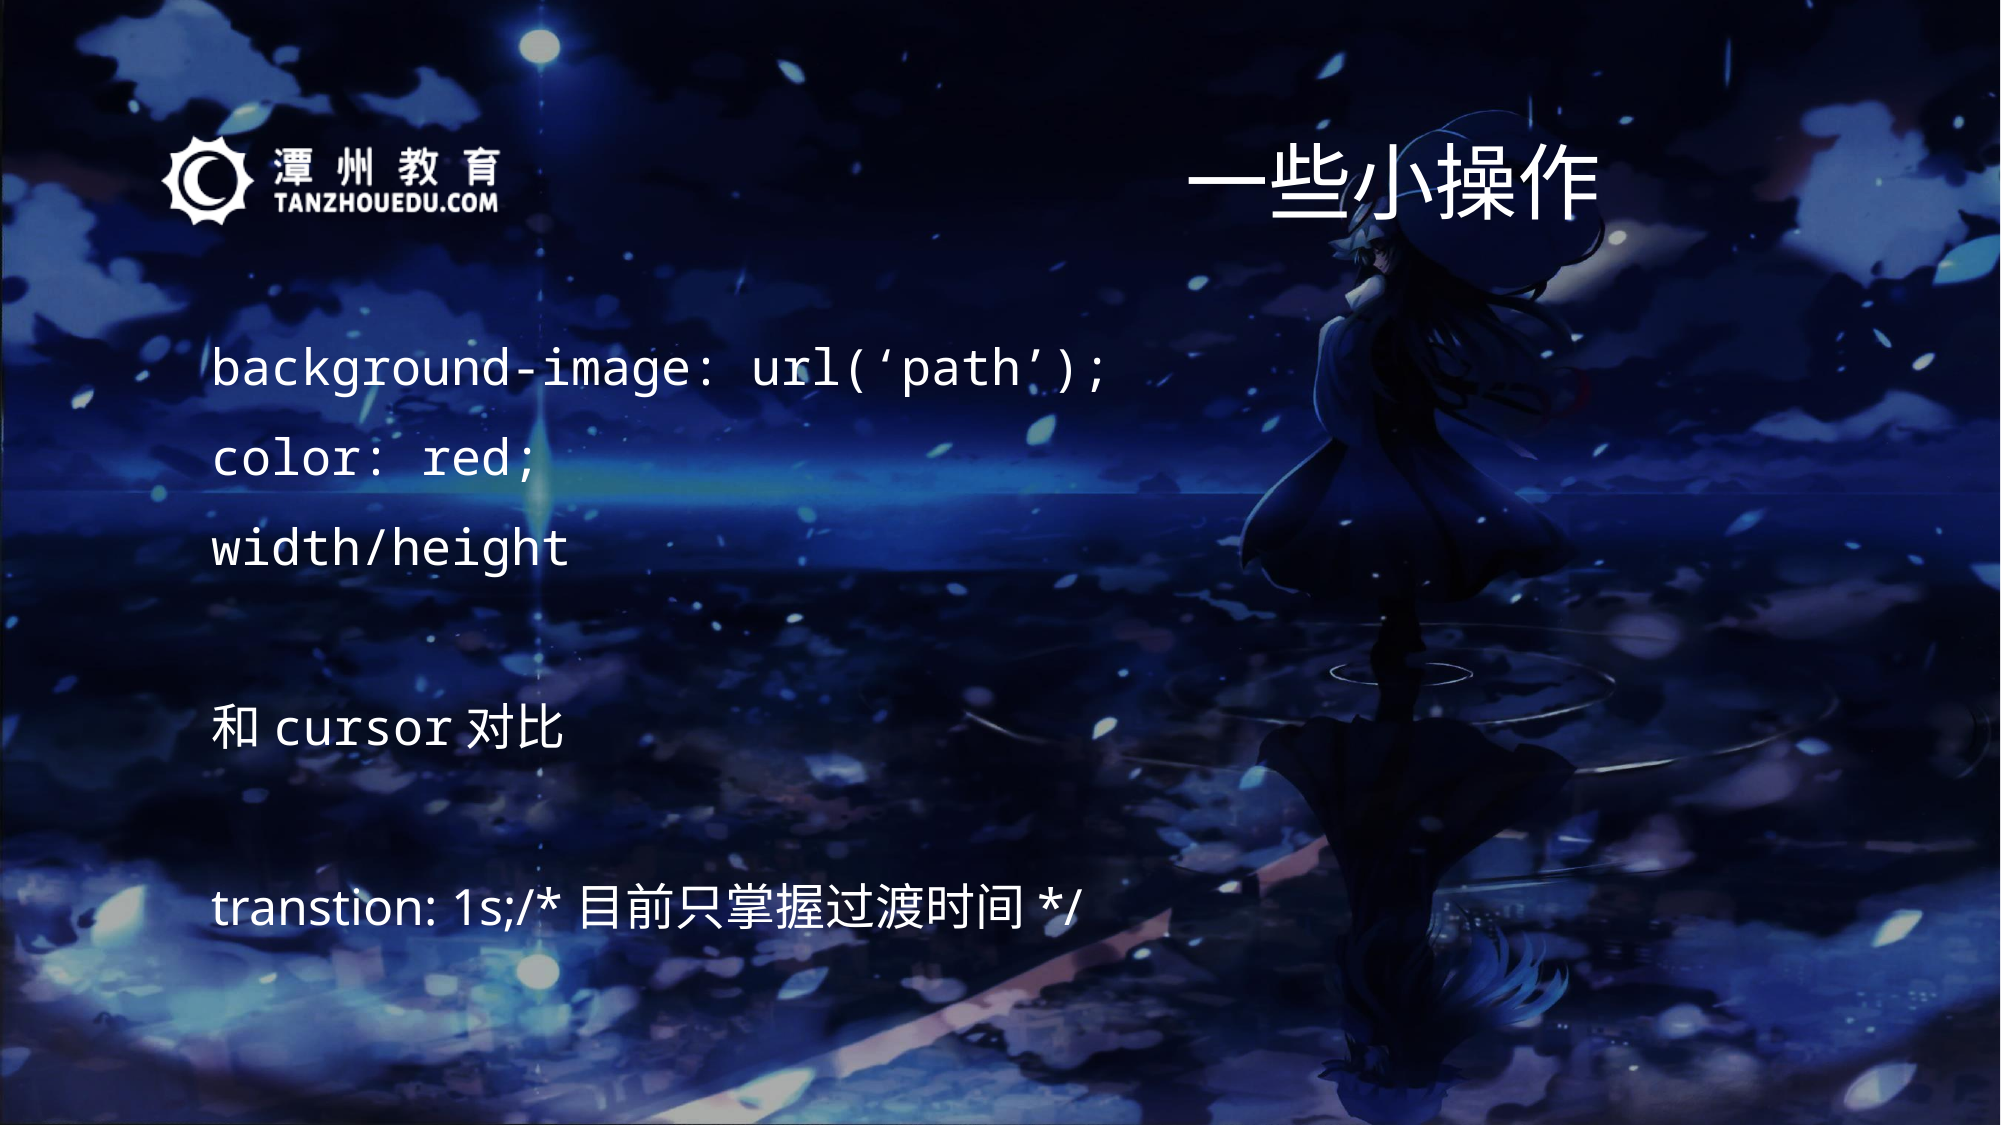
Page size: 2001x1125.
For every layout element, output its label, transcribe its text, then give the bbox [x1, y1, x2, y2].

text_box 一些小操作 [974, 122, 1812, 238]
text_box background-image: url(‘path’); color: red; width/height 和cursor对比 transtion: 1s;/*目前只掌握过渡时间*/ [196, 298, 1770, 943]
picture [0, 0, 2001, 1125]
